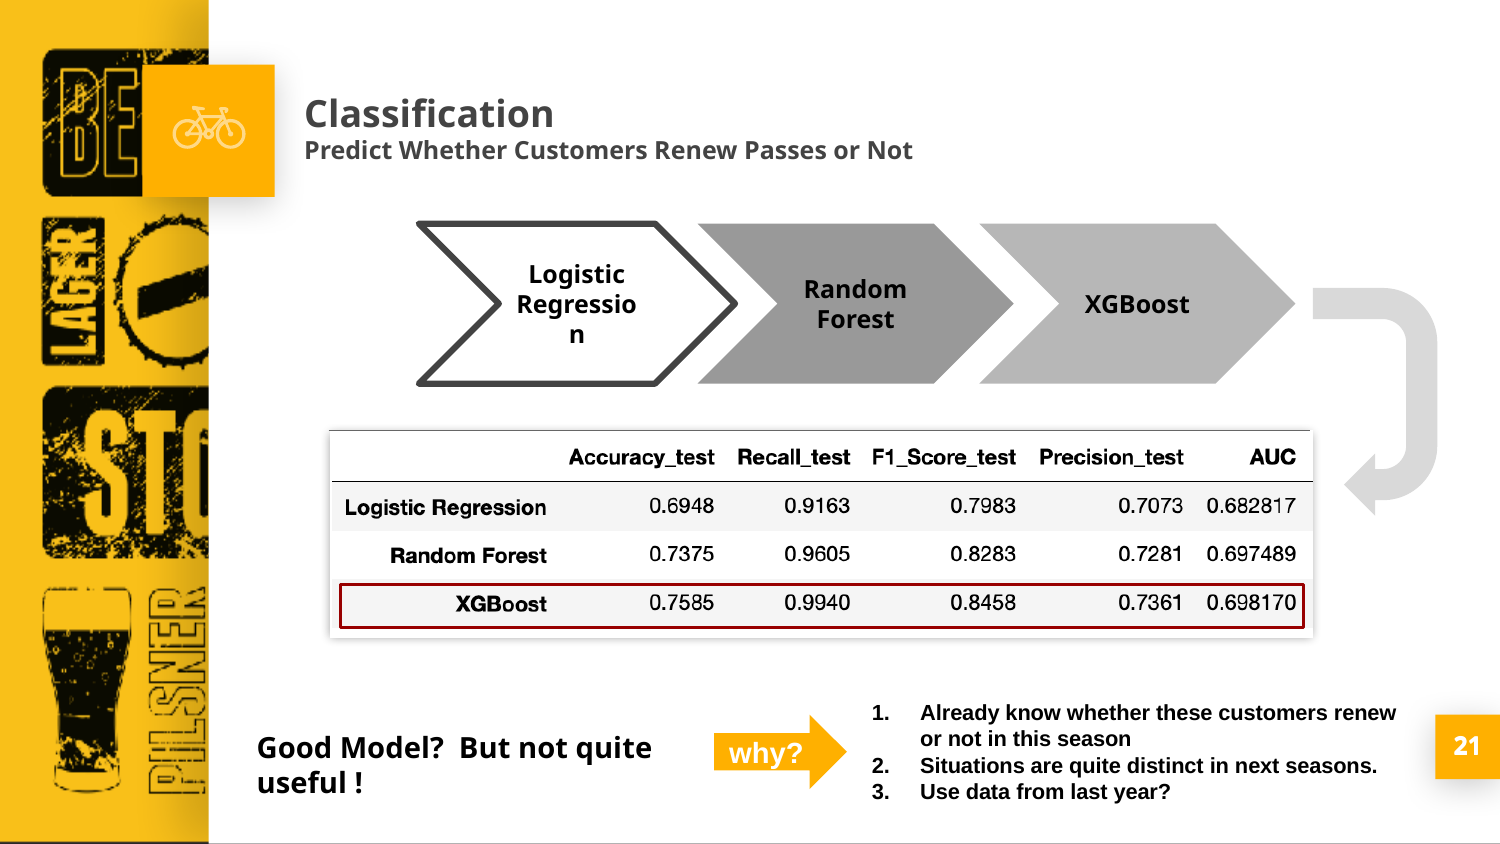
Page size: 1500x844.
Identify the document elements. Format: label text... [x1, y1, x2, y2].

text_box Logistic Regression [418, 223, 736, 384]
picture [0, 0, 208, 844]
picture [330, 430, 1313, 638]
text_box Classification Predict Whether Customers Renew Passes or Not [289, 30, 981, 224]
text_box ‹#› [1435, 714, 1500, 780]
text_box Good Model? But not quite useful ! [241, 714, 734, 780]
text_box XGBoost [979, 223, 1296, 384]
text_box Already know whether these customers renew or not in this season Situations are quite distinct in next seasons. Use data from last year? [830, 683, 1427, 844]
text_box why? [714, 714, 830, 790]
text_box [1312, 287, 1438, 516]
text_box Random Forest [697, 223, 1014, 384]
text_box [172, 105, 246, 149]
